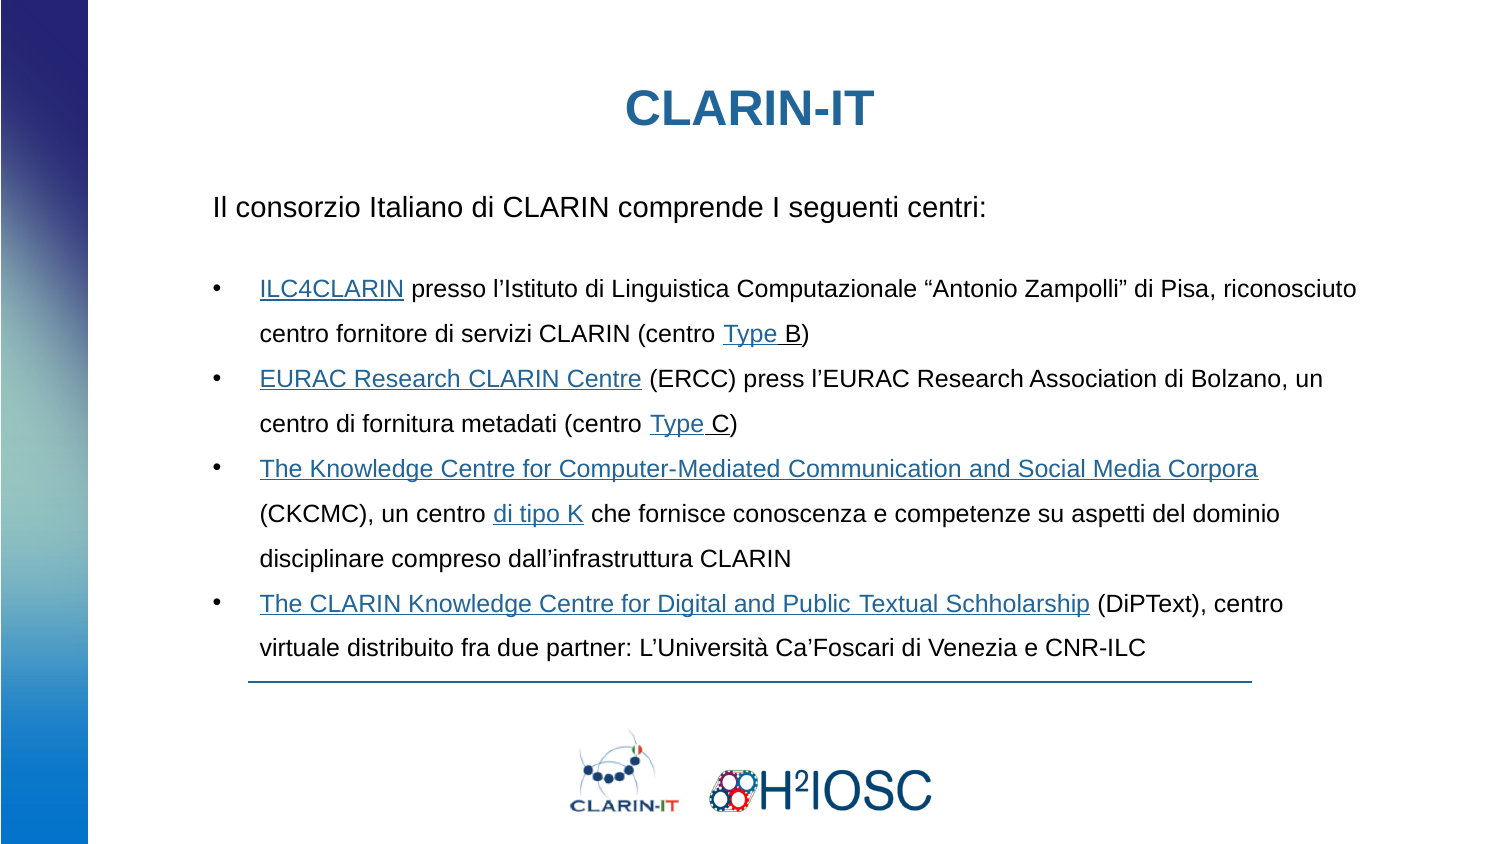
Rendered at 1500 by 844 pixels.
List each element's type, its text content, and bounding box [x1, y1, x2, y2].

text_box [564, 704, 936, 826]
title CLARIN-IT [282, 51, 1218, 162]
text_box Il consorzio Italiano di CLARIN comprende I seguenti centri: ILC4CLARIN presso l’Istituto di Linguistica Computazionale “Antonio Zampolli” di Pisa, riconosciuto centro fornitore di servizi CLARIN (centro Type B) EURAC Research CLARIN Centre (ERCC) press l’EURAC Research Association di Bolzano, un centro di fornitura metadati (centro Type C) The Knowledge Centre for Computer-Mediated Communication and Social Media Corpora (CKCMC), un centro di tipo K che fornisce conoscenza e competenze su aspetti del dominio disciplinare compreso dall’infrastruttura CLARIN The CLARIN Knowledge Centre for Digital and Public Textual Schholarship (DiPText), centro virtuale distribuito fra due partner: L’Università Ca’Foscari di Venezia e CNR-ILC [197, 172, 1378, 694]
picture [1, 0, 89, 844]
